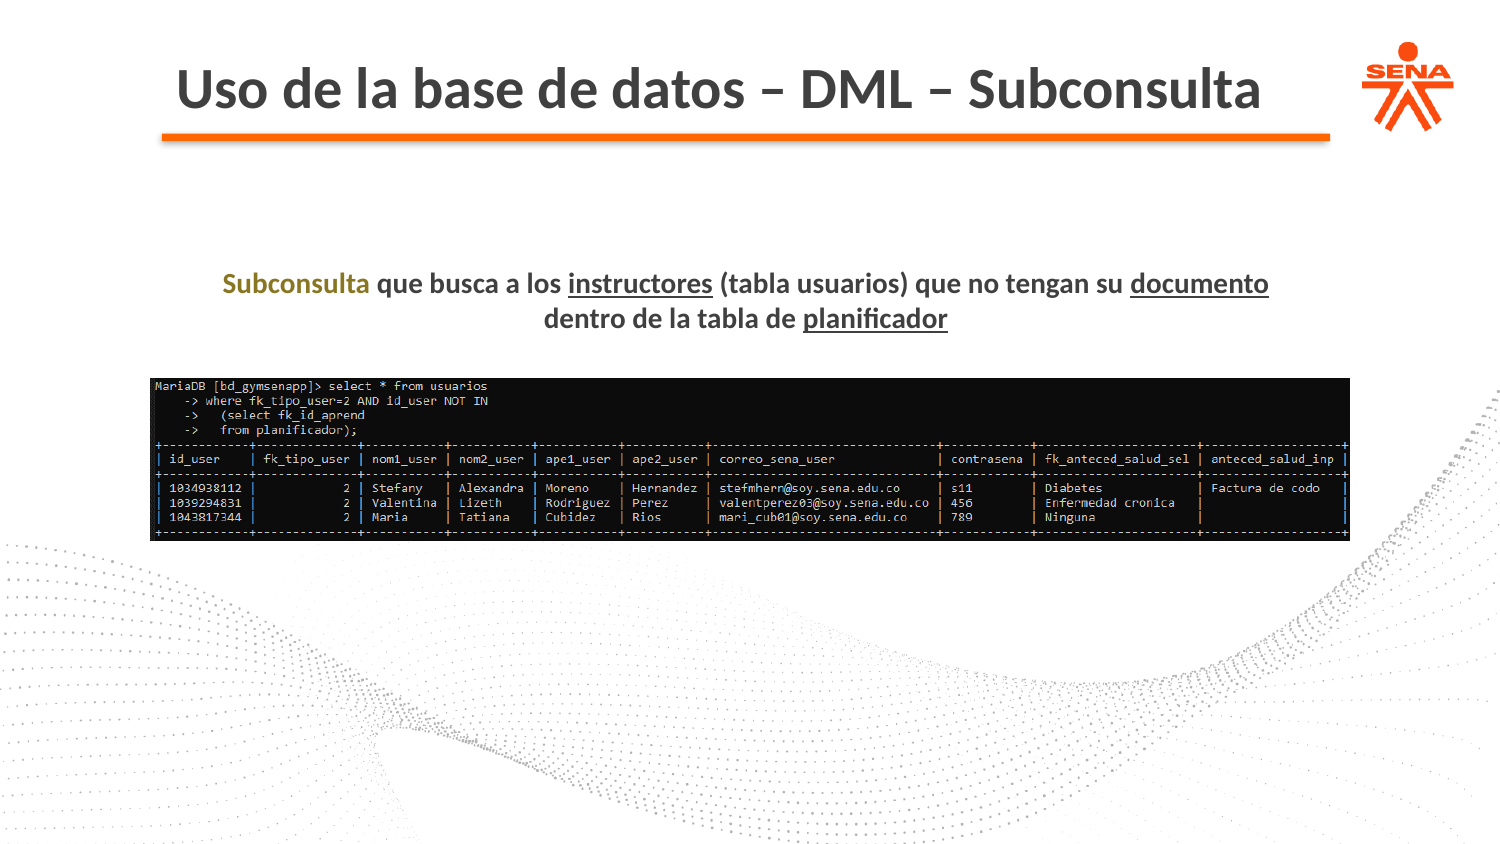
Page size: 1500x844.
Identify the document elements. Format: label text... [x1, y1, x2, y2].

text_box Uso de la base de datos – DML – Subconsulta [161, 43, 1459, 128]
text_box Subconsulta que busca a los instructores (tabla usuarios) que no tengan su documento dentro de la tabla de planificador [169, 257, 1323, 343]
text_box [161, 133, 1331, 142]
picture [0, 0, 1500, 844]
